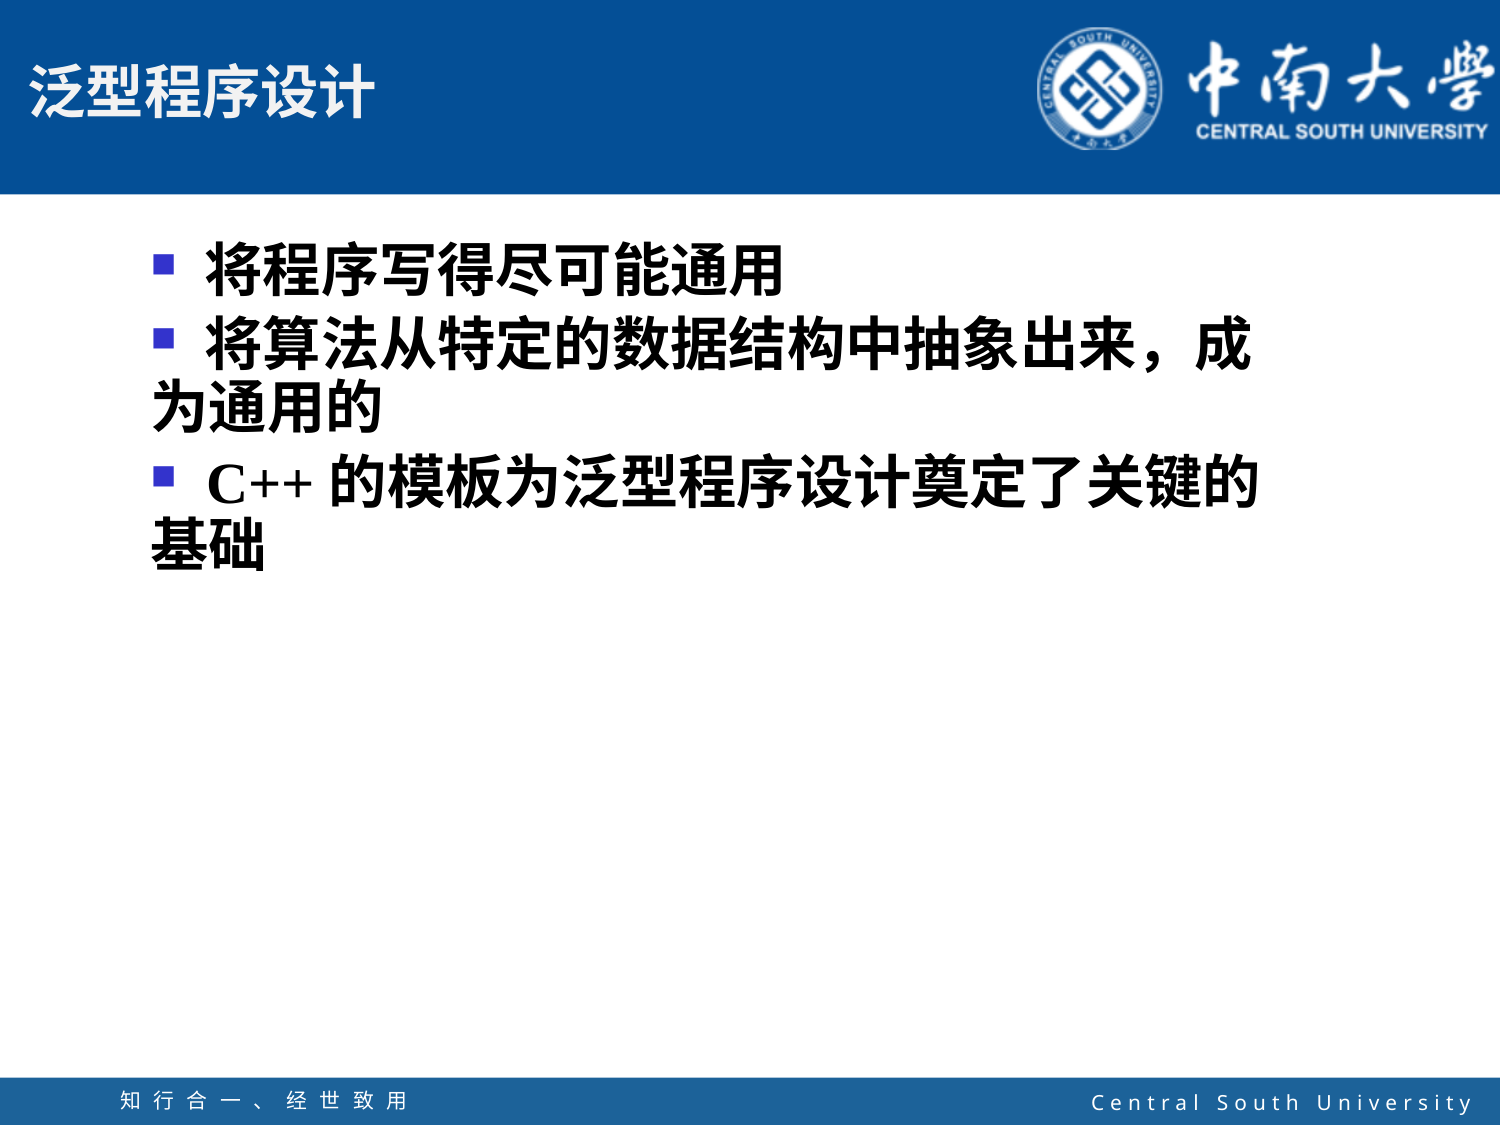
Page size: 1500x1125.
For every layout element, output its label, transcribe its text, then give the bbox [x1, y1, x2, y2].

text_box Central South University [1076, 1082, 1486, 1123]
text_box 知行合一、经世致用 [105, 1080, 423, 1120]
text_box 将程序写得尽可能通用 将算法从特定的数据结构中抽象出来，成为通用的 C++的模板为泛型程序设计奠定了关键的基础 [135, 233, 1324, 607]
picture [1030, 25, 1500, 155]
text_box [0, 1077, 1500, 1125]
